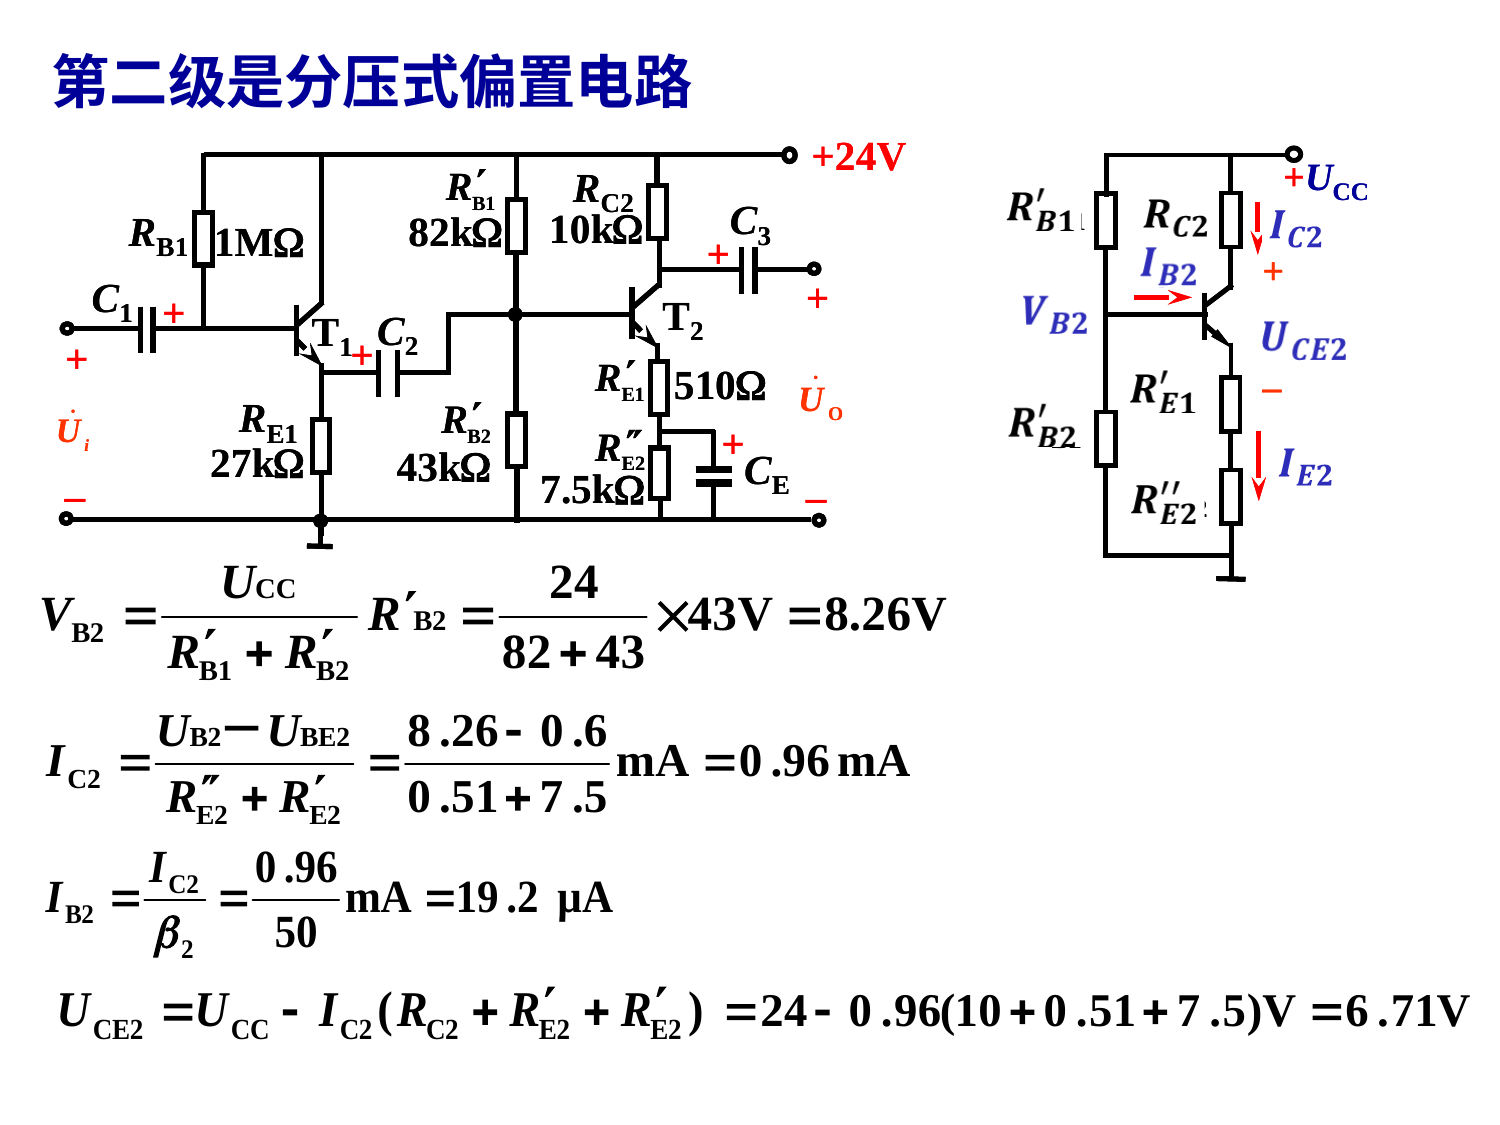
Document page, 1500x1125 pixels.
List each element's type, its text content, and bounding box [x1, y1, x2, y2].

text_box 第二级是分压式偏置电路 [36, 23, 725, 123]
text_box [36, 835, 623, 970]
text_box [36, 698, 919, 836]
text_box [52, 976, 757, 1052]
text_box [36, 548, 956, 692]
picture [52, 122, 920, 552]
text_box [999, 145, 1395, 585]
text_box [715, 982, 1479, 1046]
